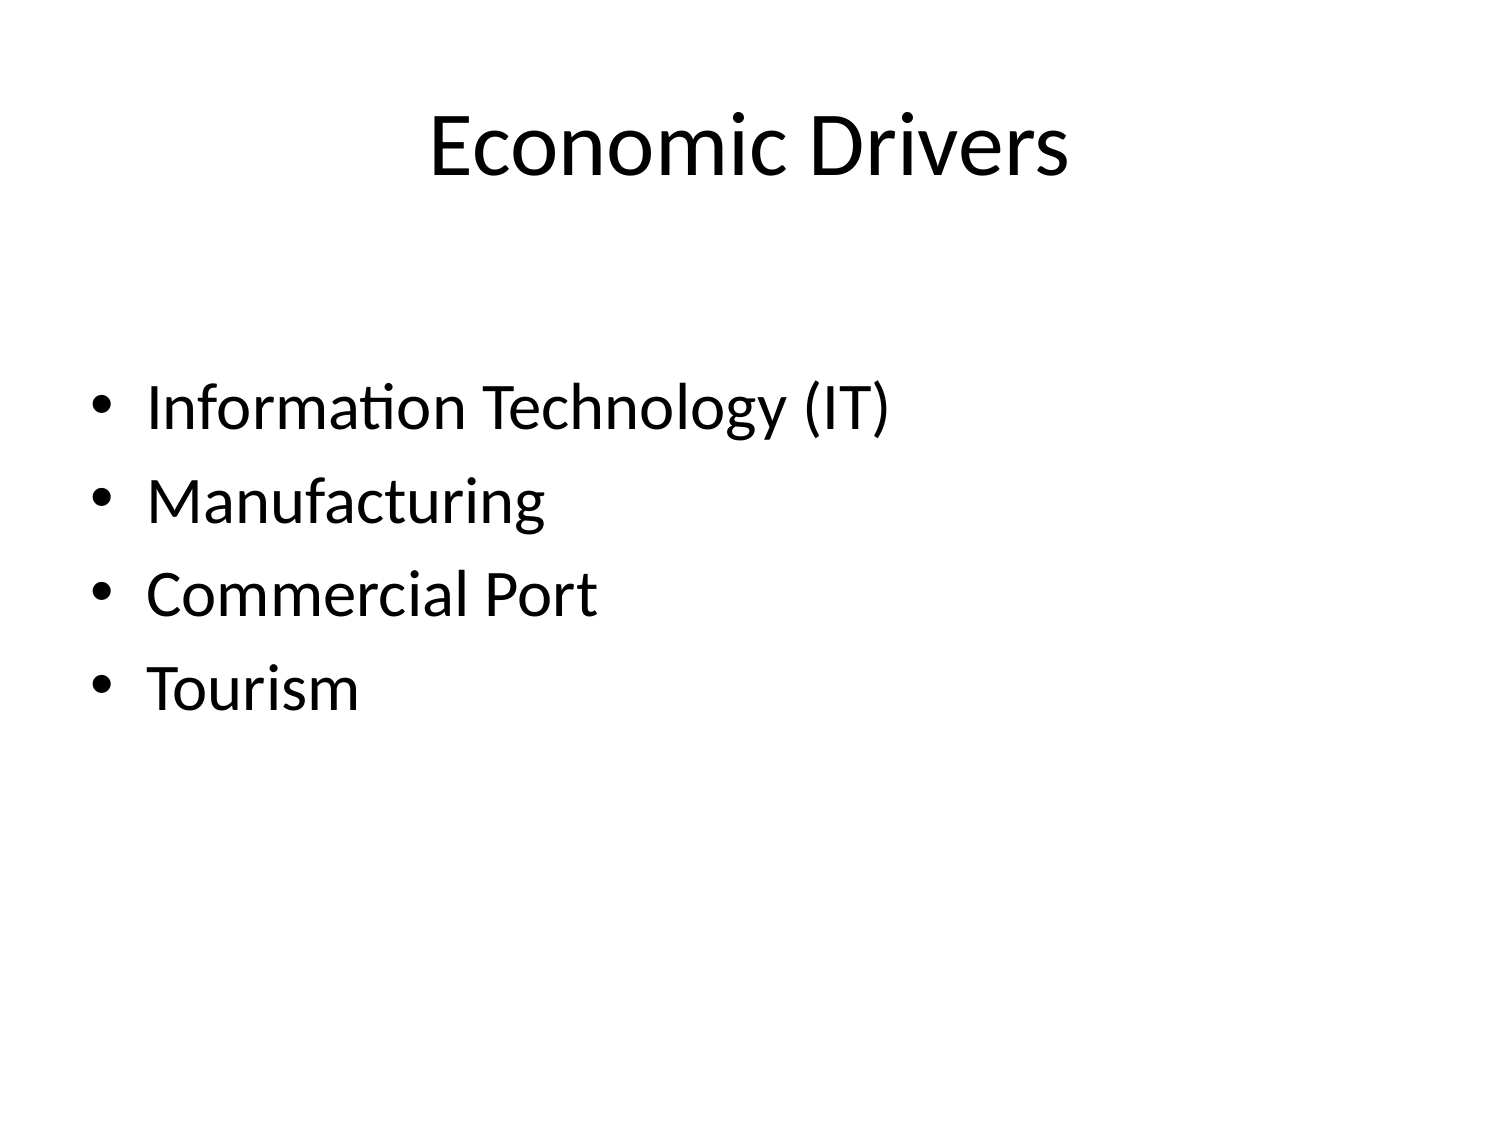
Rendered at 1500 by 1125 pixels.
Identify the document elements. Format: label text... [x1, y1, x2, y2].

title Economic Drivers [75, 45, 1425, 233]
list Information Technology (IT) Manufacturing Commercial Port Tourism [75, 262, 1425, 1005]
